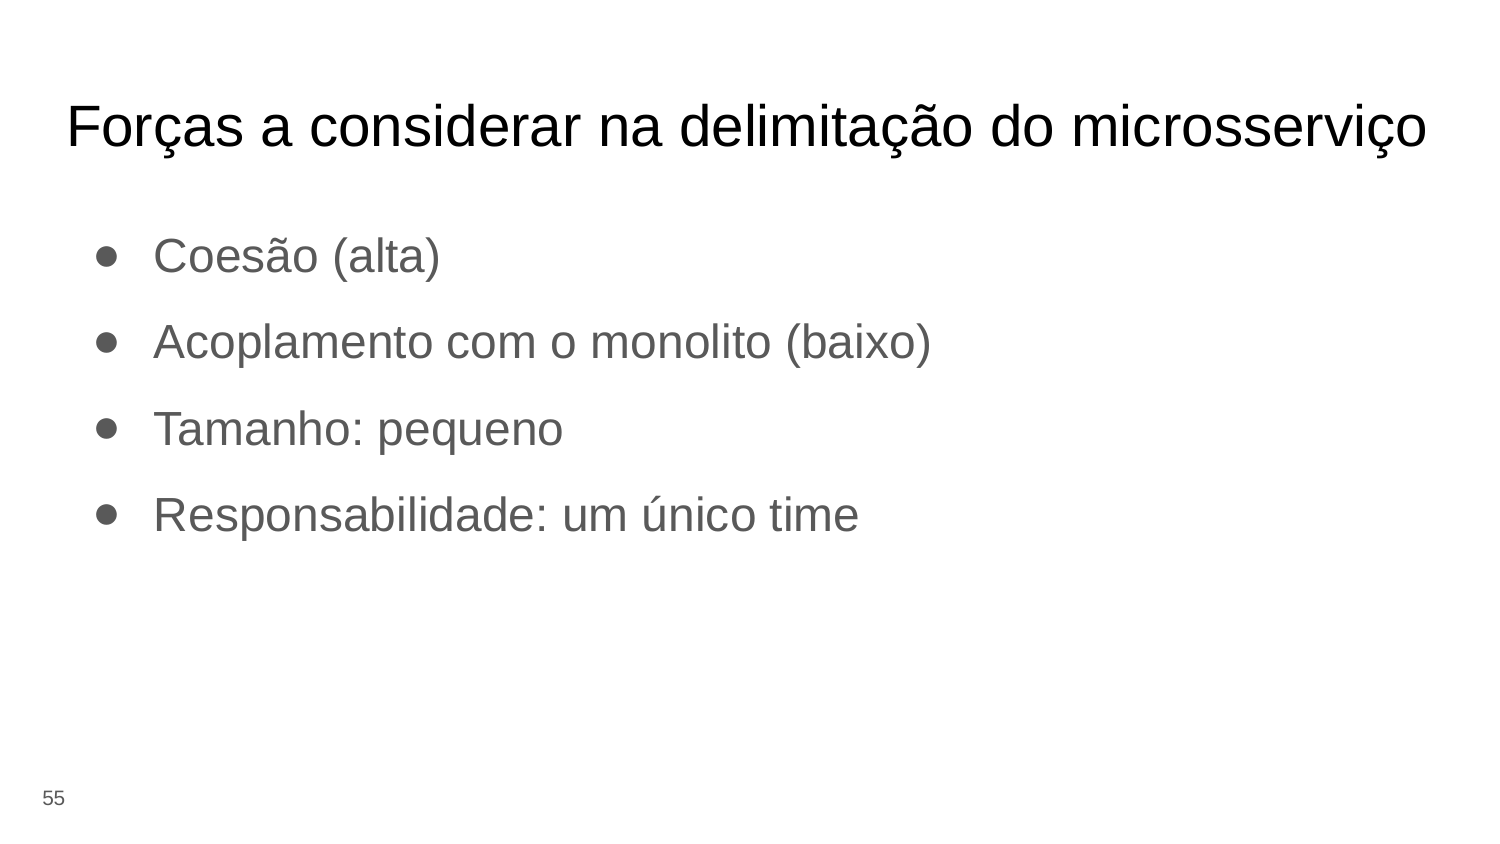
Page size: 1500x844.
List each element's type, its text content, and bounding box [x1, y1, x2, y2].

title Forças a considerar na delimitação do microsserviço [51, 72, 1449, 167]
slide_number ‹#› [27, 764, 118, 830]
list Coesão (alta) Acoplamento com o monolito (baixo) Tamanho: pequeno Responsabilidade: um único time [63, 201, 1462, 589]
